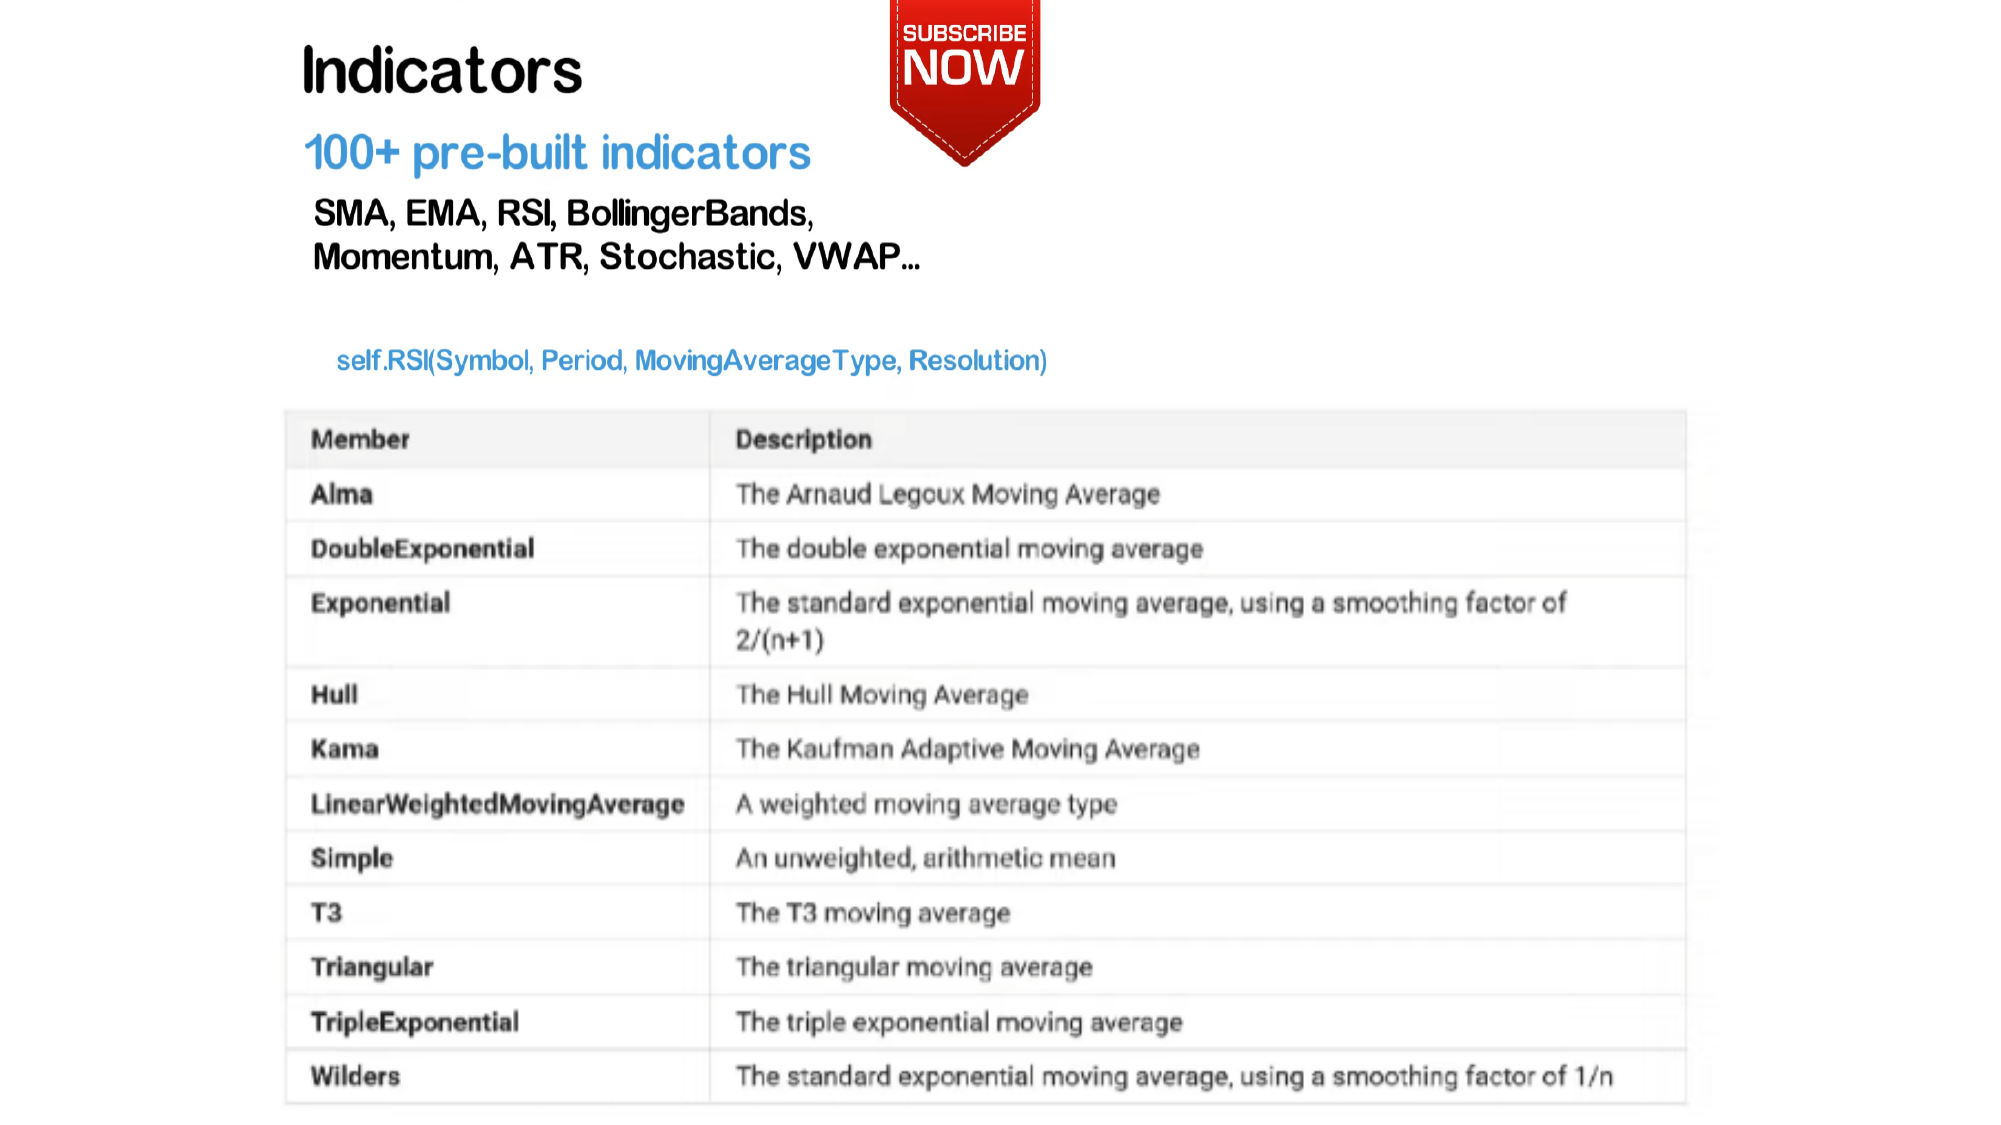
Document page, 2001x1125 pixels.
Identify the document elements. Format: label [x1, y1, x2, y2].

picture [279, 0, 1721, 1125]
